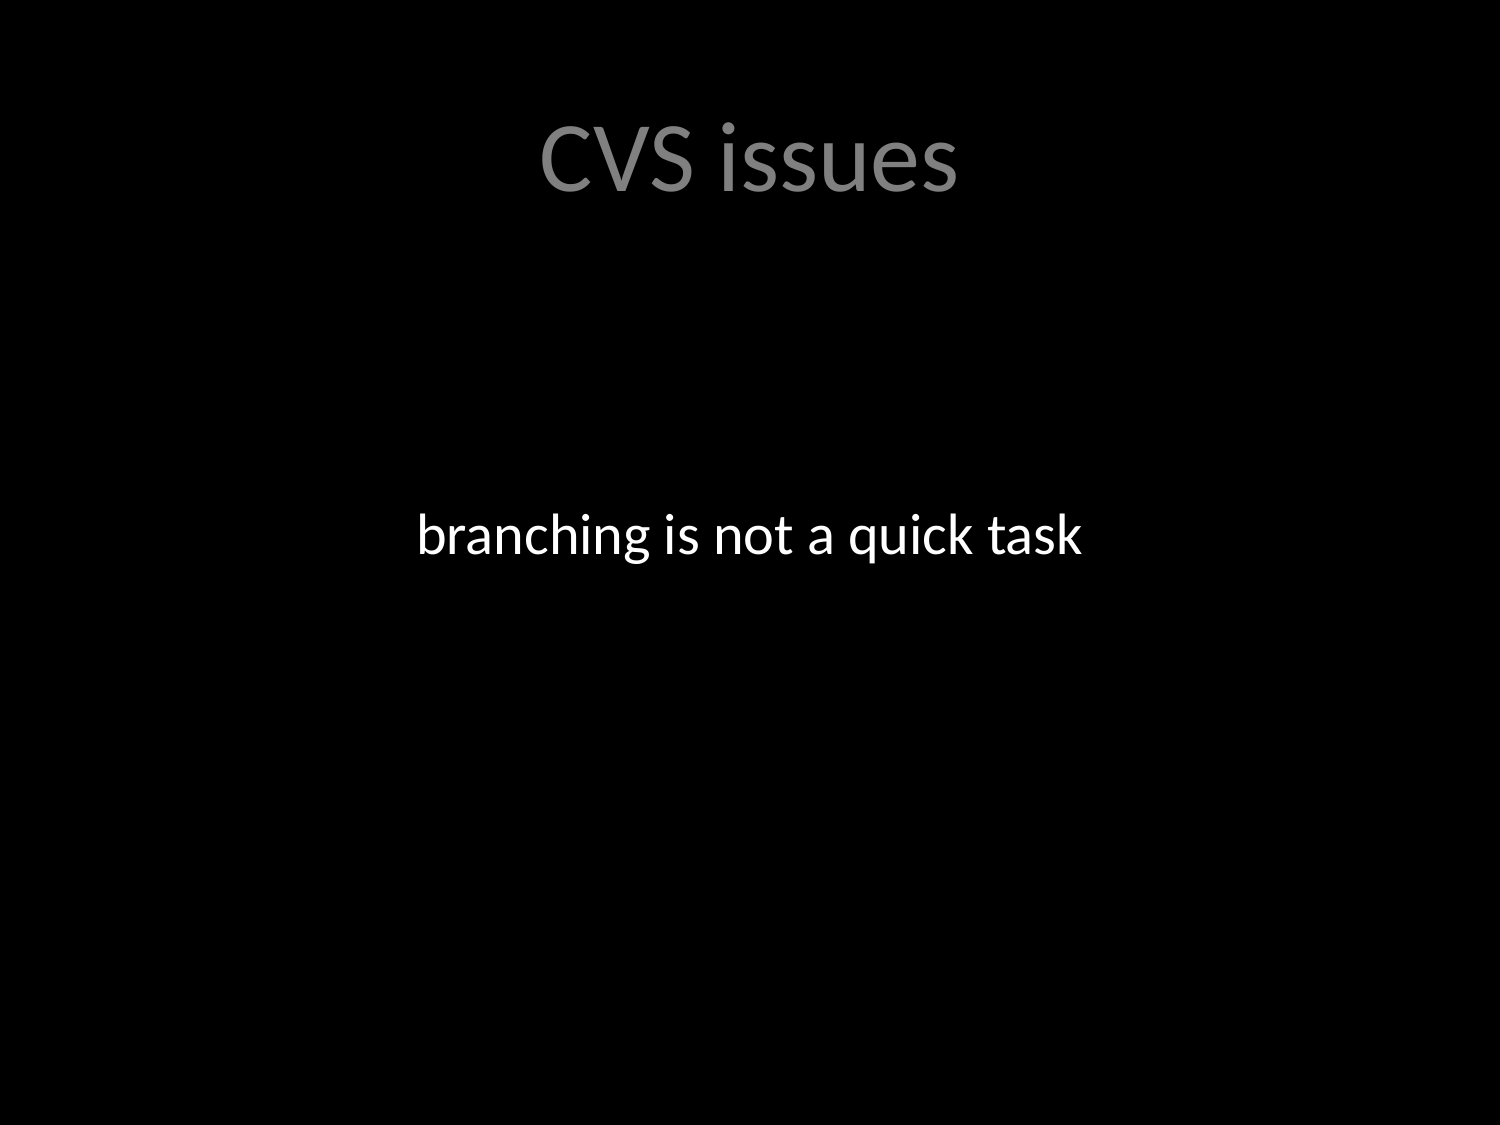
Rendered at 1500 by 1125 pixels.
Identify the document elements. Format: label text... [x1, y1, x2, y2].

text_box branching is not a quick task [0, 488, 1500, 574]
text_box CVS issues [0, 83, 1500, 219]
